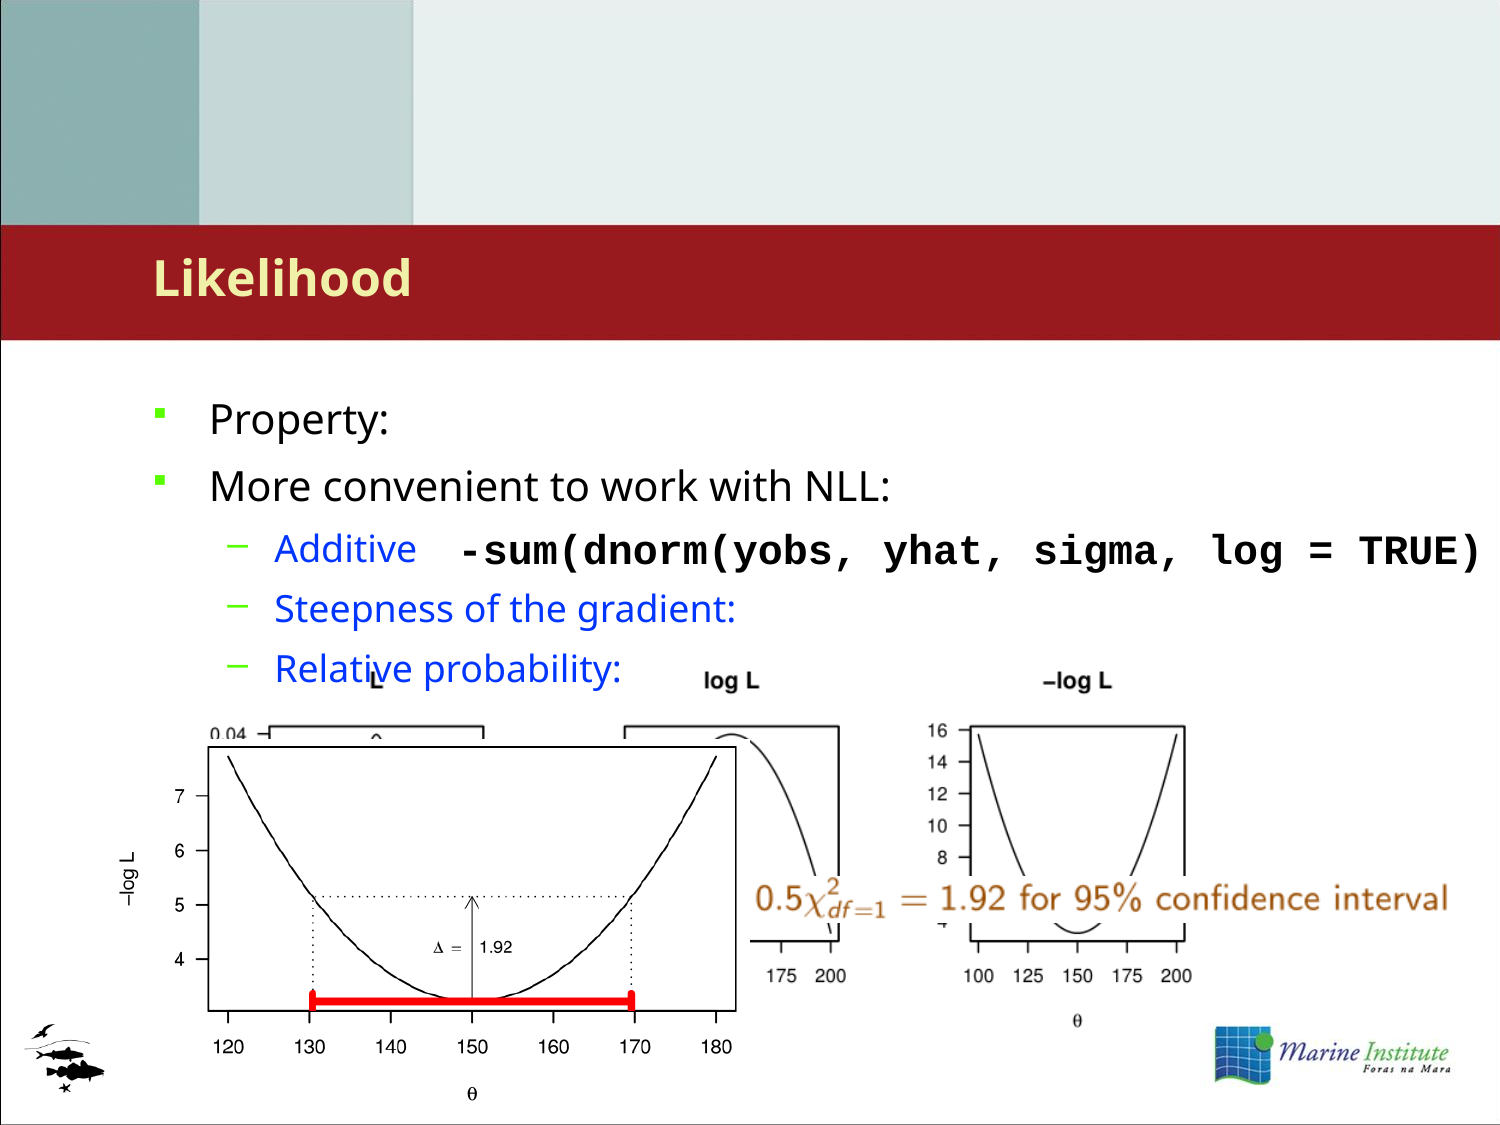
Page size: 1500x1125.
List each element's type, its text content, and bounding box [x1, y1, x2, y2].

title Likelihood [137, 226, 1413, 327]
picture [0, 0, 1500, 1125]
text_box -sum(dnorm(yobs, yhat, sigma, log = TRUE) [442, 515, 1500, 580]
